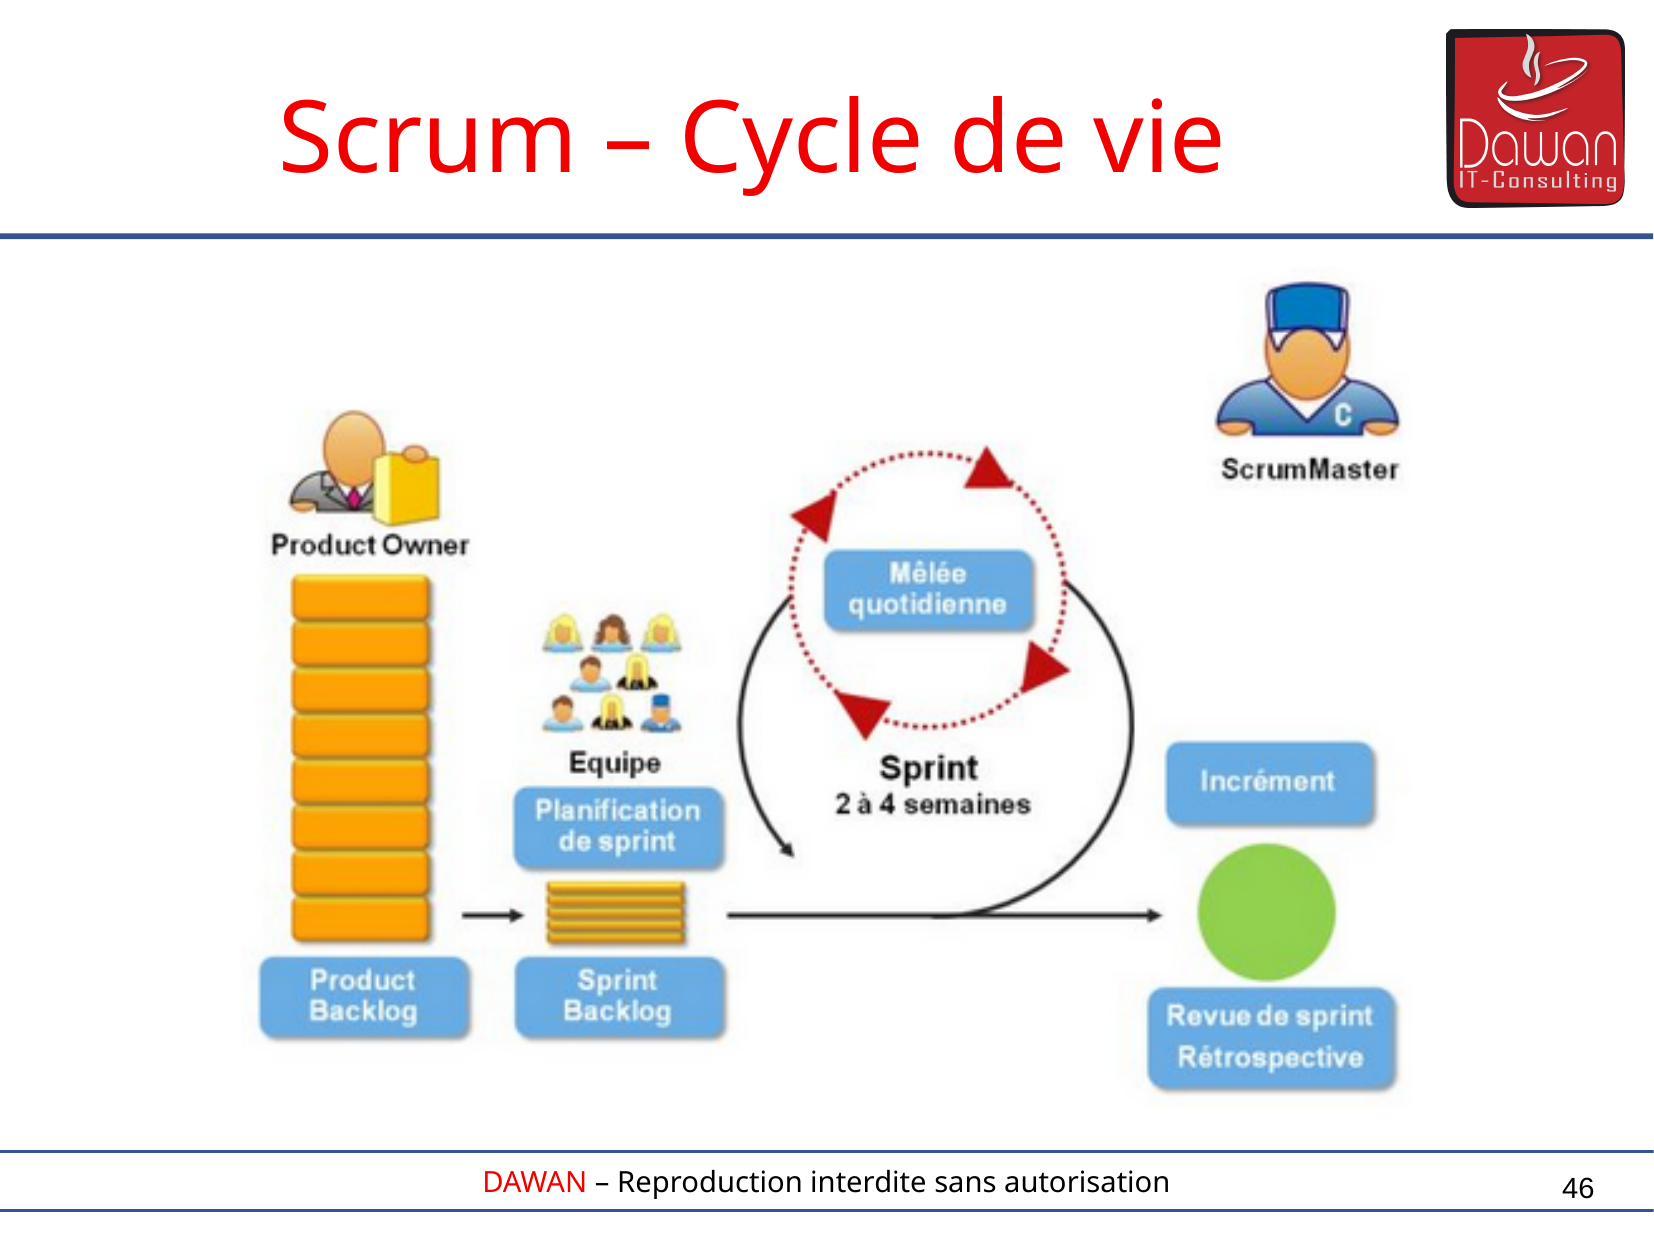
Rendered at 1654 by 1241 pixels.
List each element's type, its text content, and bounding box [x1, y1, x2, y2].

picture [1447, 29, 1625, 208]
slide_number 46 [1535, 1169, 1595, 1233]
picture [241, 265, 1412, 1109]
title Scrum – Cycle de vie [59, 29, 1447, 237]
